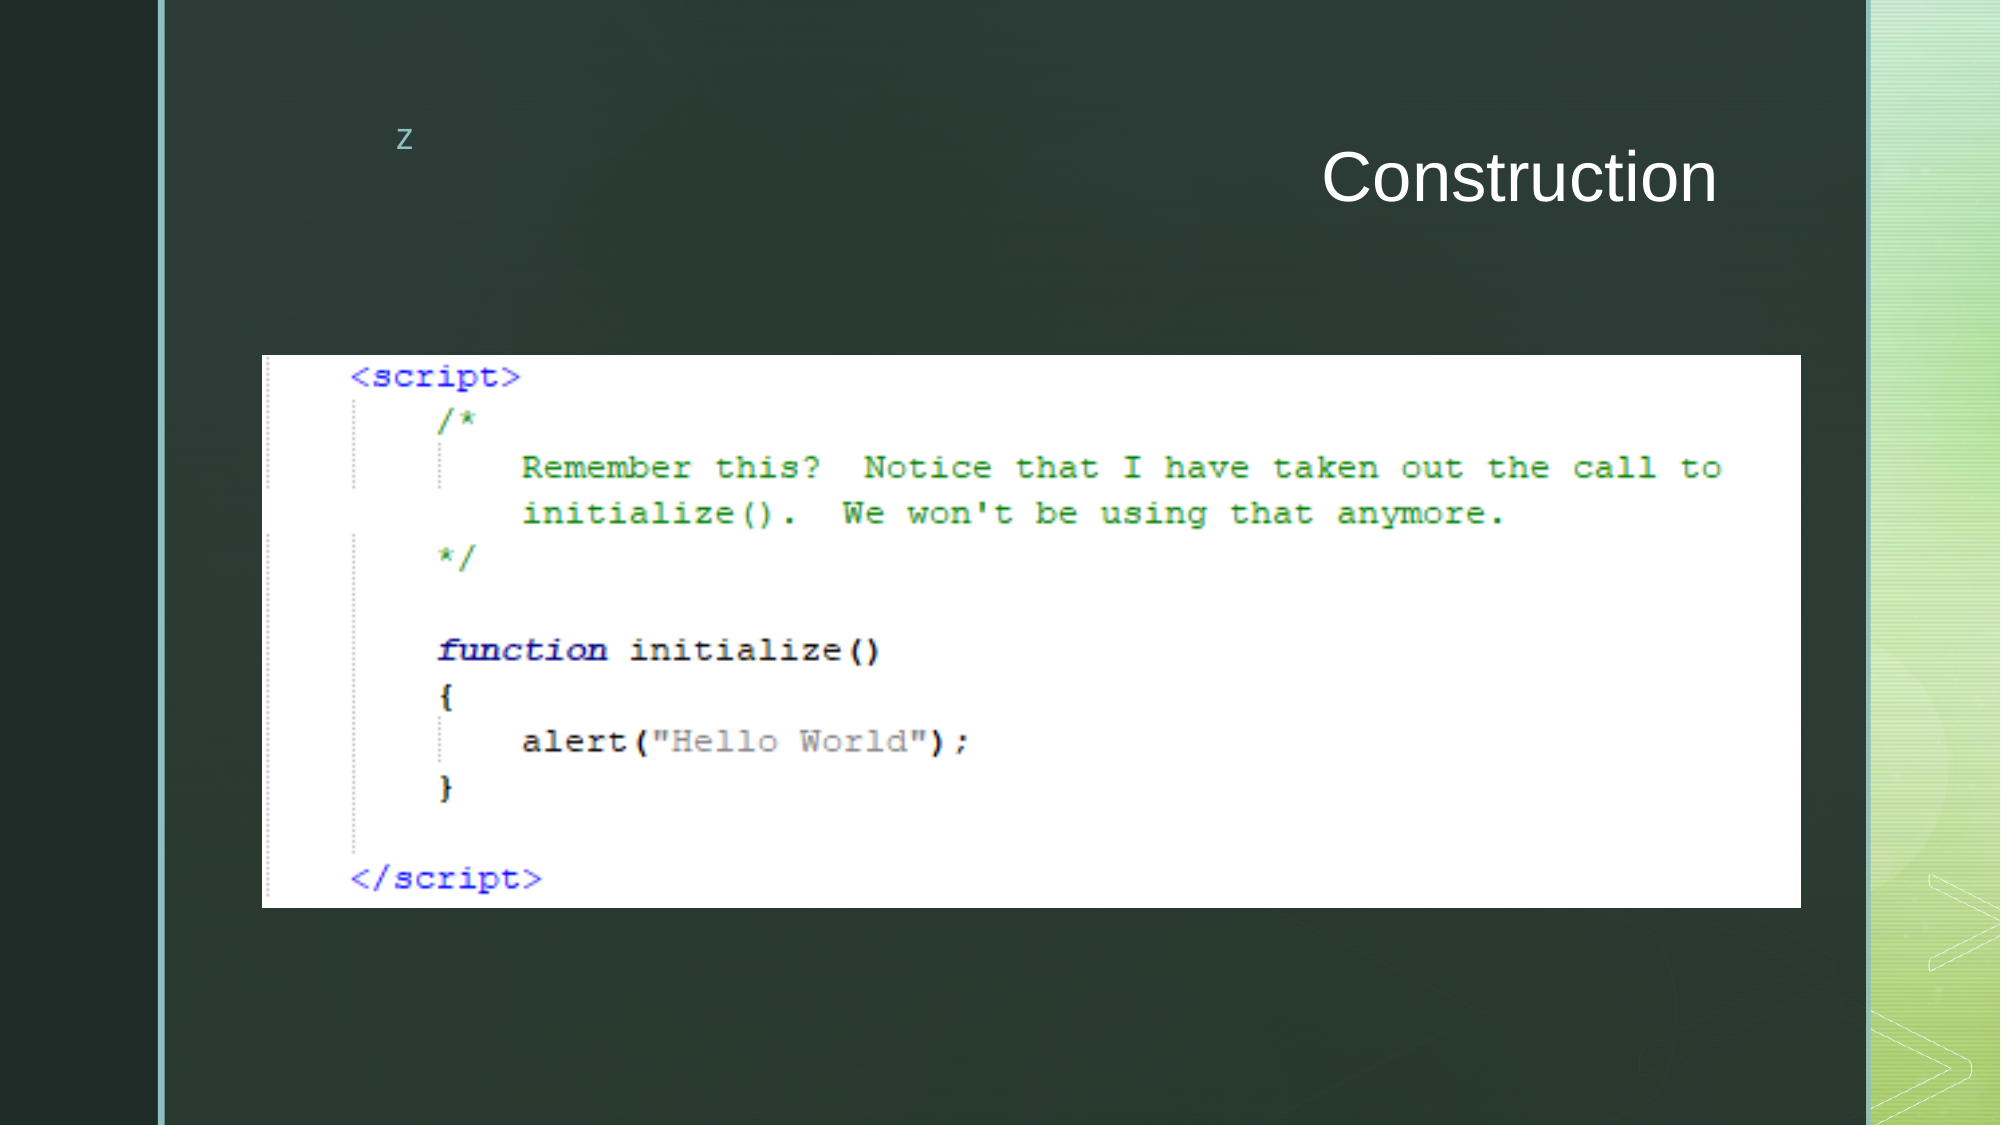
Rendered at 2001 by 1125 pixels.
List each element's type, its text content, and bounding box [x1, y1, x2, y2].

picture [262, 354, 1801, 908]
title Construction [428, 132, 1734, 310]
picture [1871, 0, 2001, 1125]
